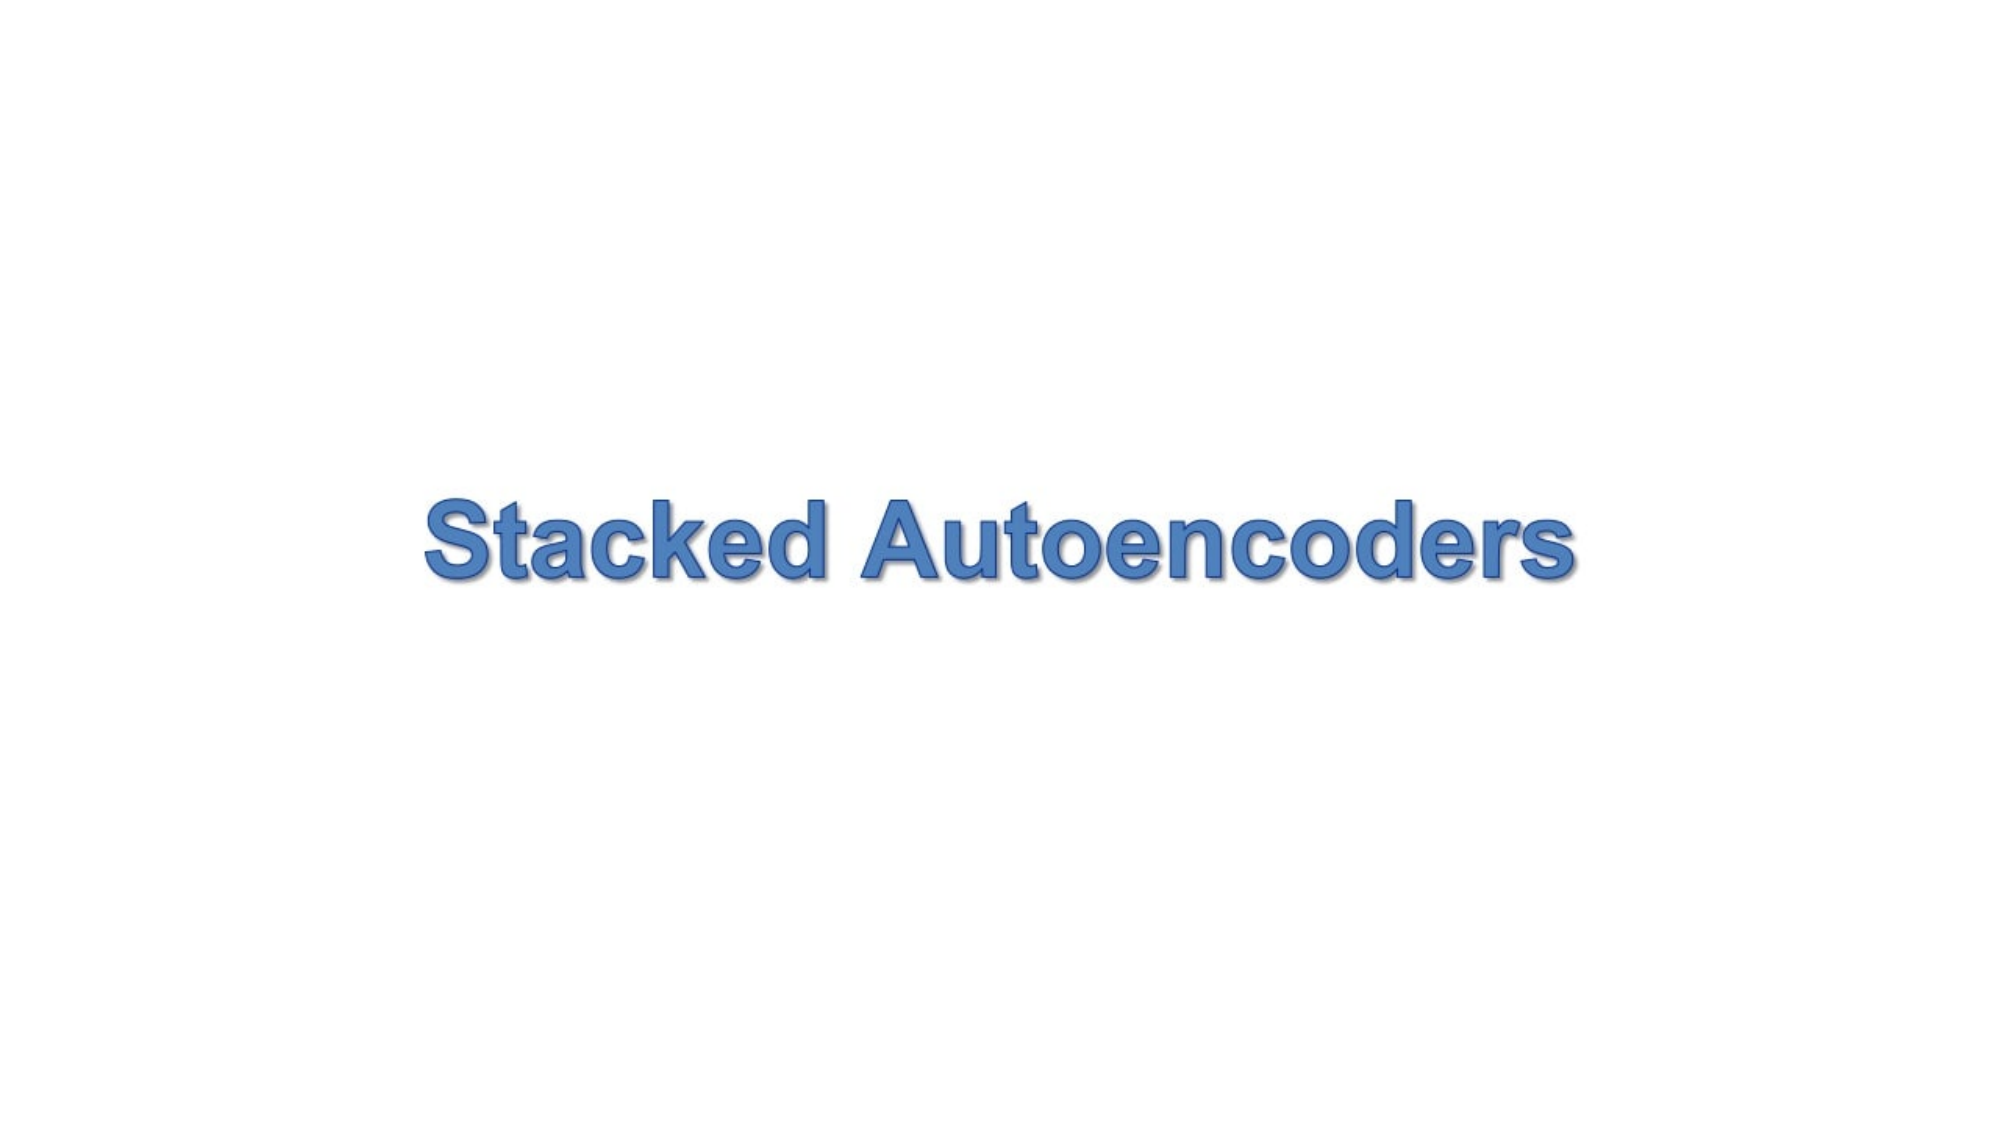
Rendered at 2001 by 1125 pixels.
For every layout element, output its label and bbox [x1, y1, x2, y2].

picture [199, 112, 1729, 723]
